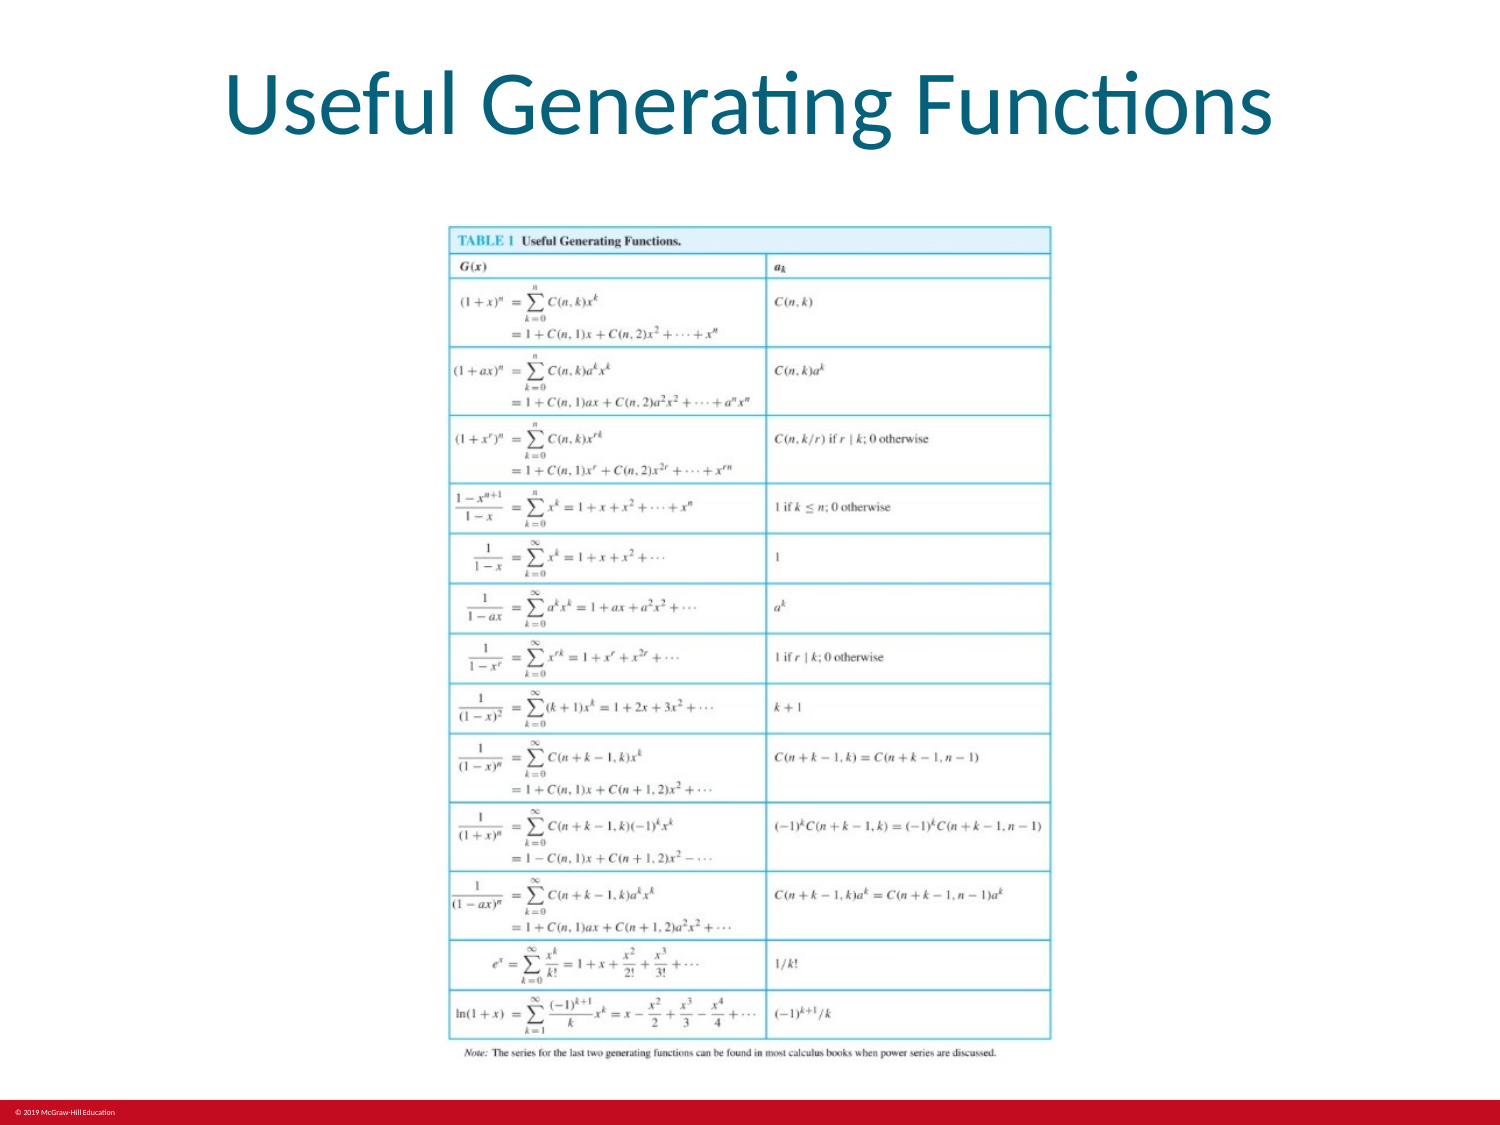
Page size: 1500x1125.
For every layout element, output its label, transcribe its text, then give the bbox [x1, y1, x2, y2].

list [446, 224, 1054, 1063]
title Useful Generating Functions [0, 0, 1500, 195]
